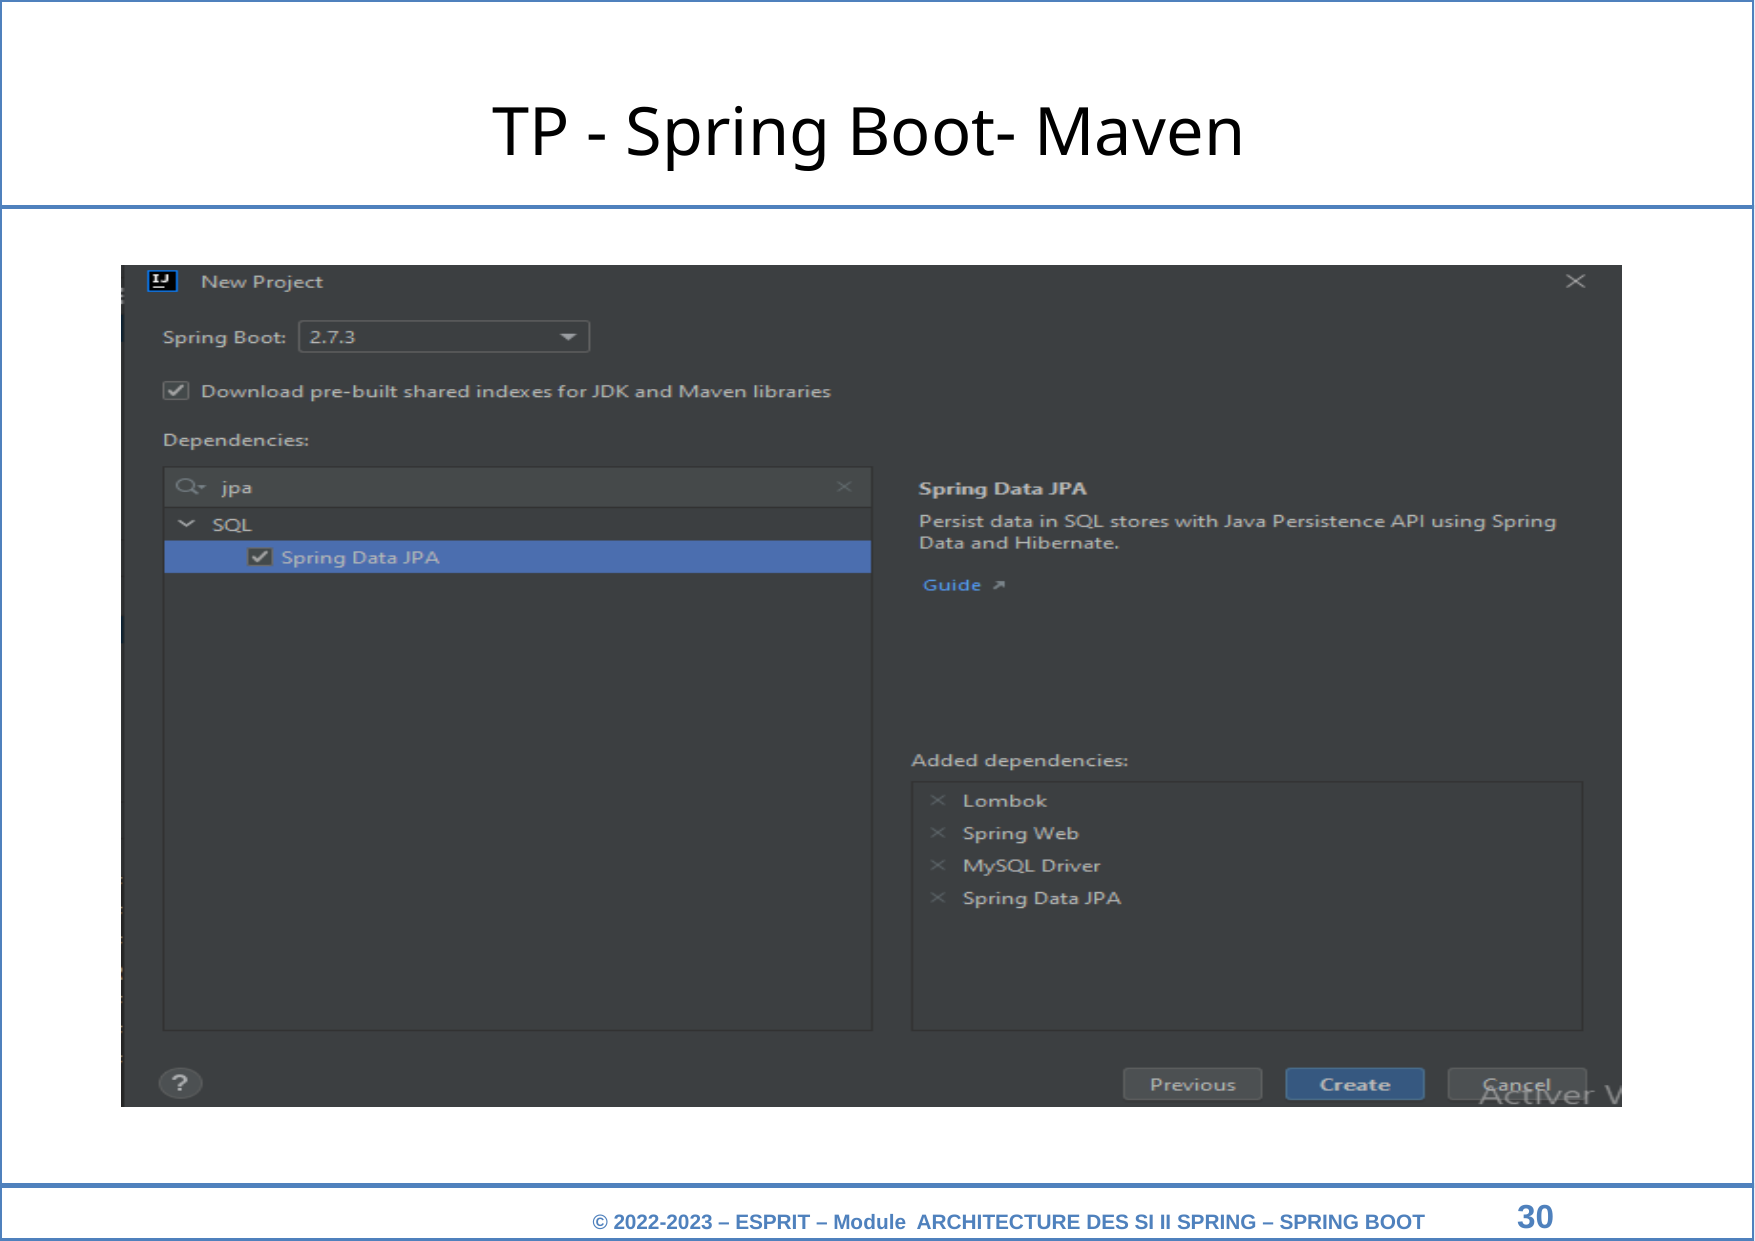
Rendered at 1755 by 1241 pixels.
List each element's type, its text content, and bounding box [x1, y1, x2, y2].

text_box TP - Spring Boot- Maven [0, 6, 1755, 167]
picture [120, 265, 1622, 1108]
slide_number ‹#› [1486, 1202, 1733, 1241]
